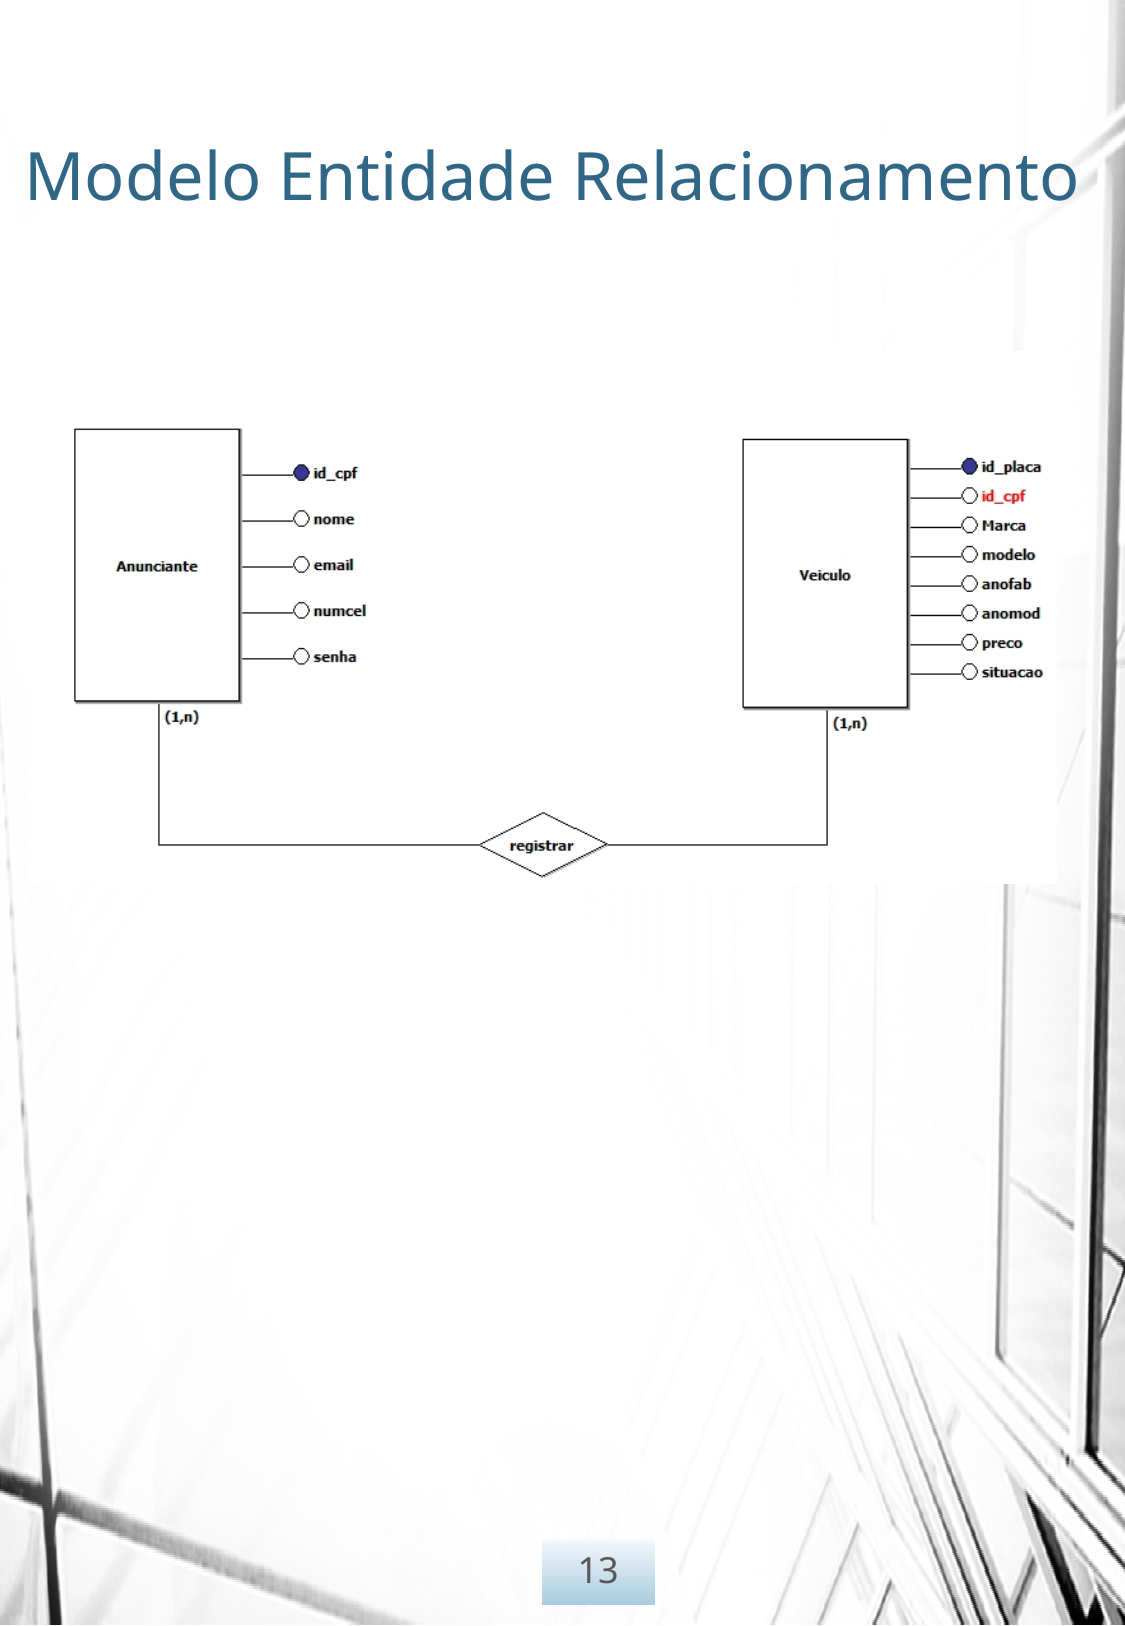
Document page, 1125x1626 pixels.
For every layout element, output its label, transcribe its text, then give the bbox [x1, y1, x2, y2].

slide_number 13 [542, 1539, 655, 1605]
text_box Modelo Entidade Relacionamento [0, 126, 1106, 222]
picture [0, 0, 1125, 1625]
